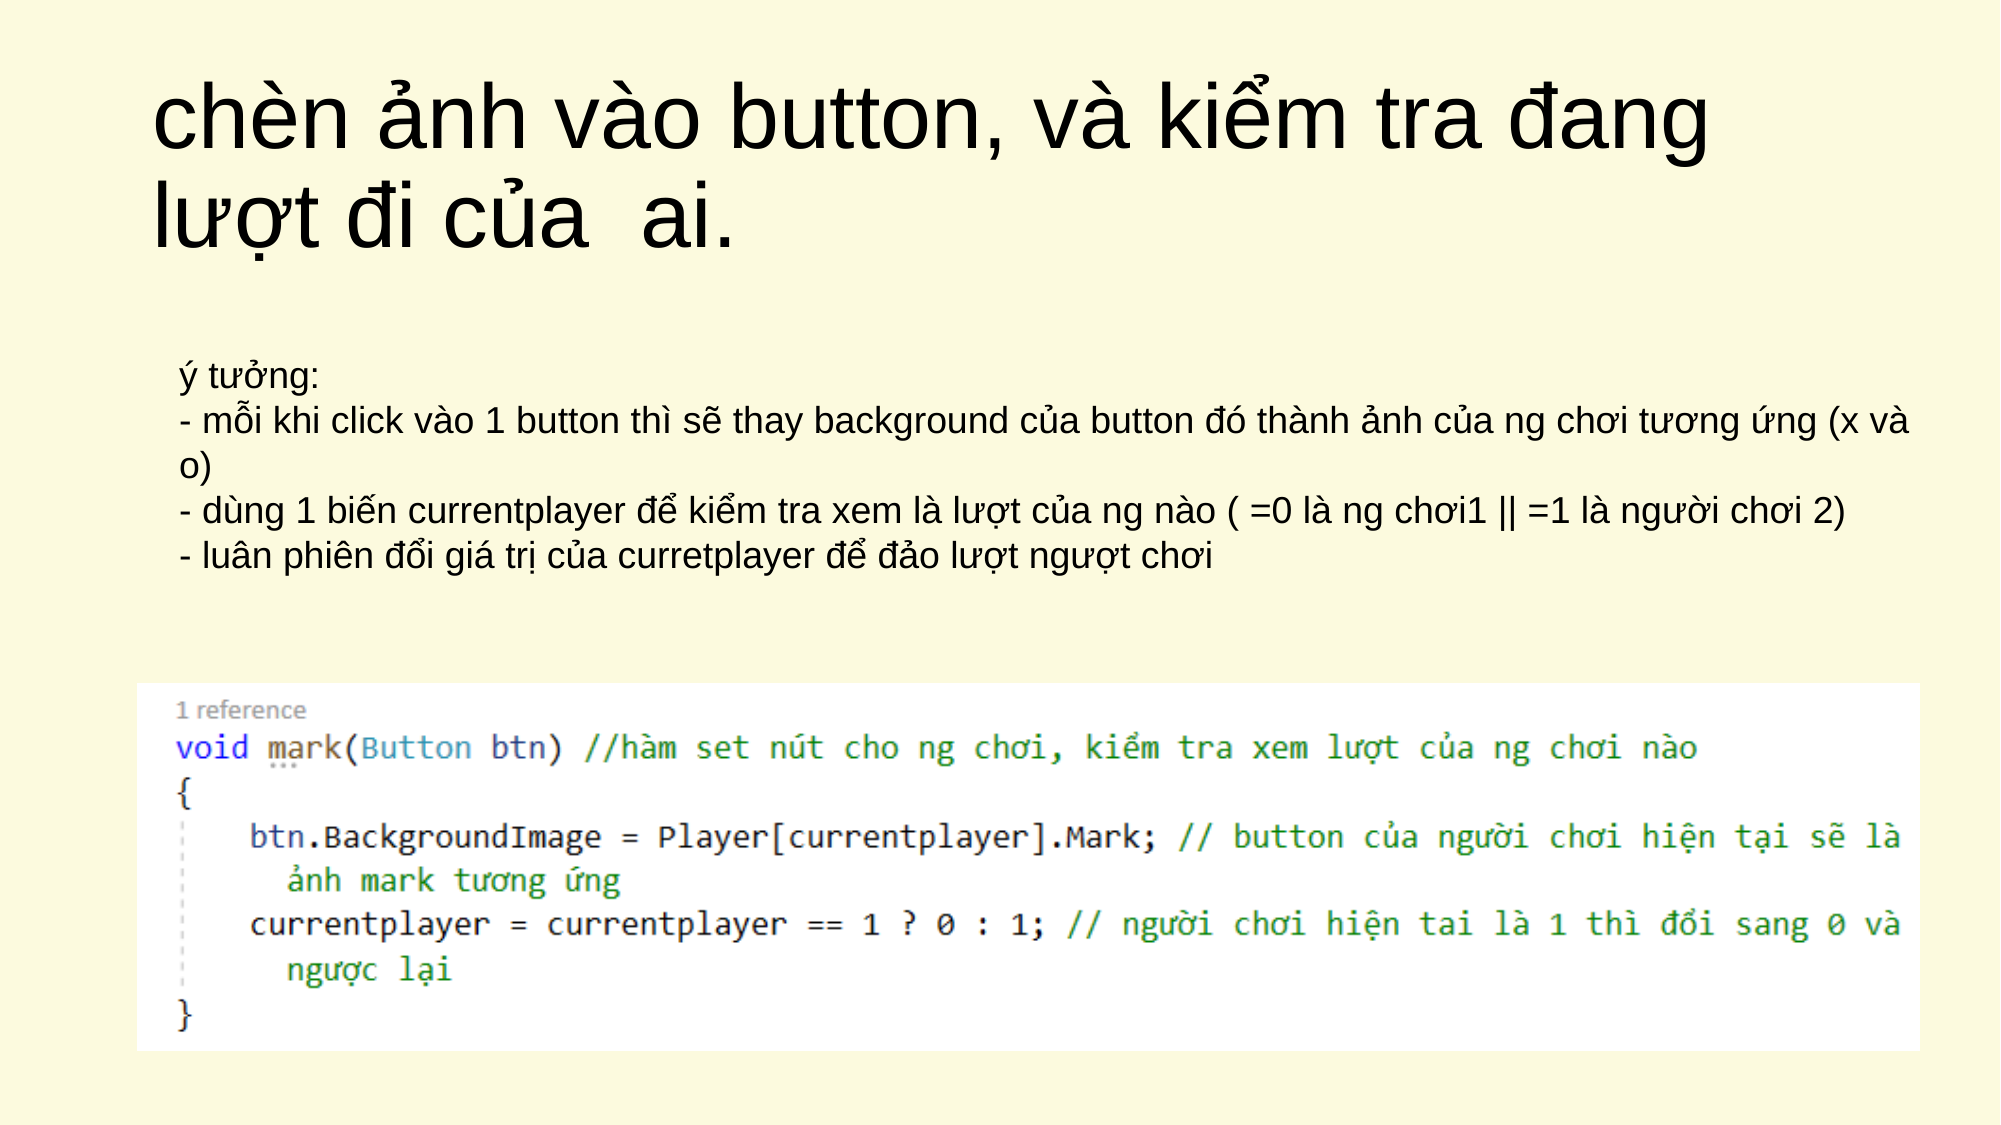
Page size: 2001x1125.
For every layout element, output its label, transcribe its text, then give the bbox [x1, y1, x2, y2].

title chèn ảnh vào button, và kiểm tra đang lượt đi của ai. [137, 59, 1863, 278]
text_box ý tưởng: - mỗi khi click vào 1 button thì sẽ thay background của button đó thành ảnh của ng chơi tương ứng (x và o) - dùng 1 biến currentplayer để kiểm tra xem là lượt của ng nào ( =0 là ng chơi1 || =1 là người chơi 2) - luân phiên đổi giá trị của curretplayer để đảo lượt ngượt chơi [164, 343, 1935, 583]
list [137, 683, 1920, 1051]
